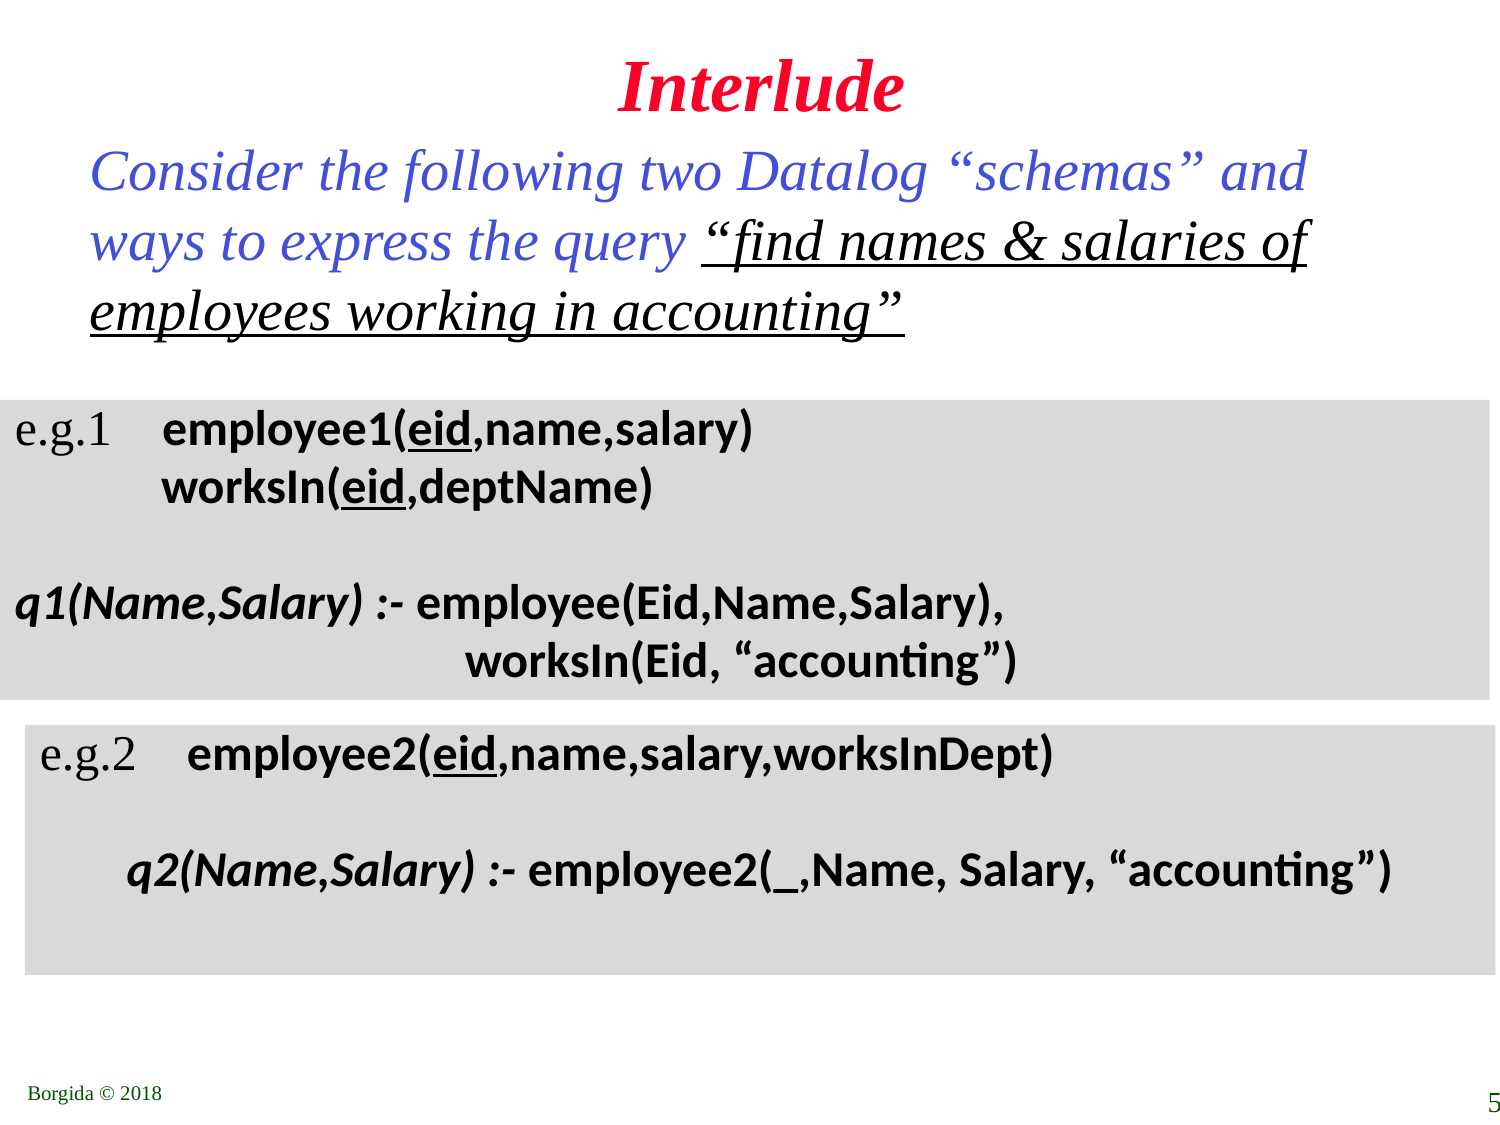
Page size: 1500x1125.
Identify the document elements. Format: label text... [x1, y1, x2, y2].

text_box e.g.2 employee2(eid,name,salary,worksInDept) q2(Name,Salary) :- employee2(_,Name, Salary, “accounting”) [24, 725, 1496, 975]
text_box e.g.1 employee1(eid,name,salary) worksIn(eid,deptName) q1(Name,Salary) :- employee(Eid,Name,Salary), worksIn(Eid, “accounting”) [0, 399, 1490, 700]
list Consider the following two Datalog “schemas” and ways to express the query “find names & salaries of employees working in accounting” [75, 125, 1450, 313]
title Interlude [125, 24, 1400, 125]
